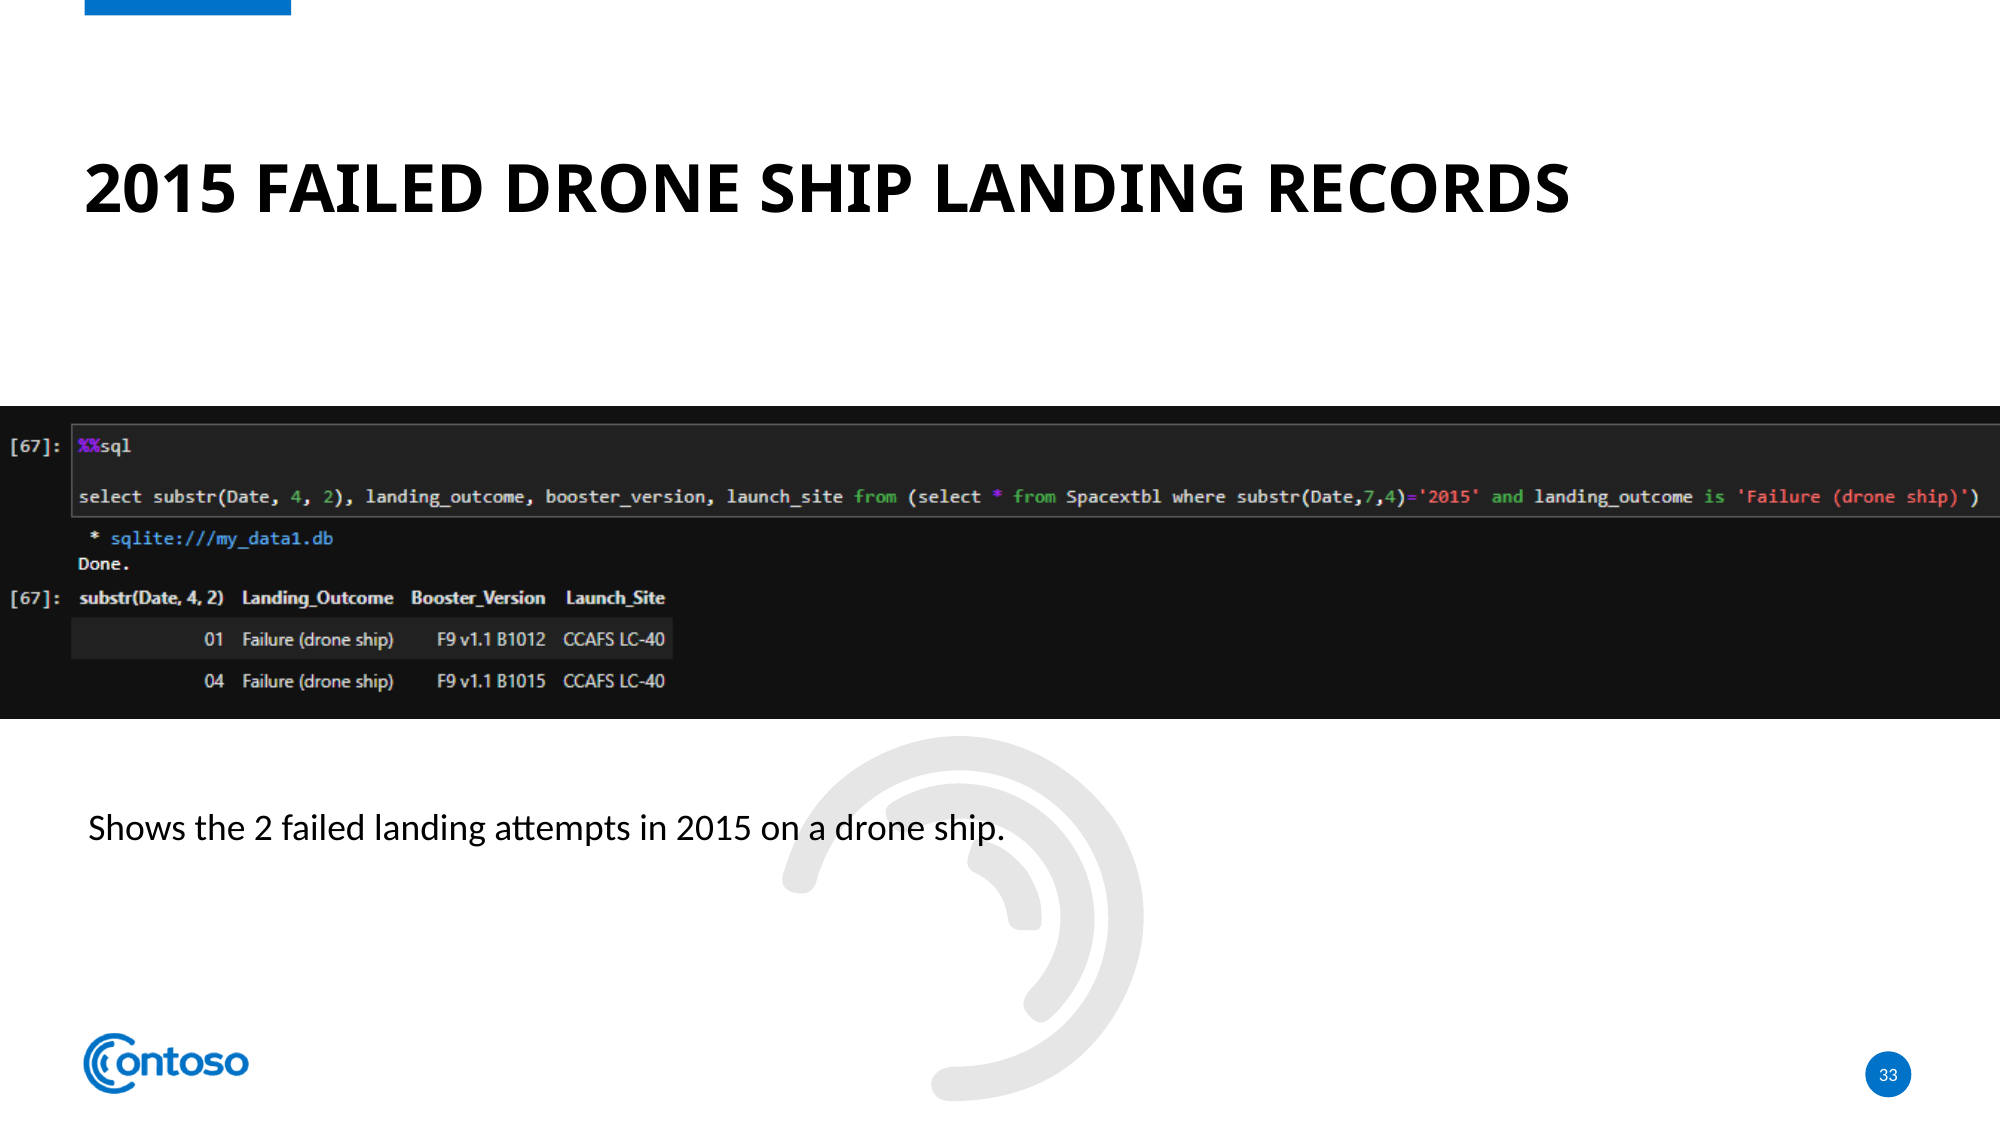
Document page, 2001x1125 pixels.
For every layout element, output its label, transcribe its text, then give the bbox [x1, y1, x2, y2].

picture [0, 406, 2000, 719]
list Shows the 2 failed landing attempts in 2015 on a drone ship. [88, 807, 1578, 1014]
slide_number 33 [1864, 1059, 1913, 1090]
picture [77, 1027, 254, 1095]
title 2015 Failed drone ship landing records [84, 81, 1640, 300]
